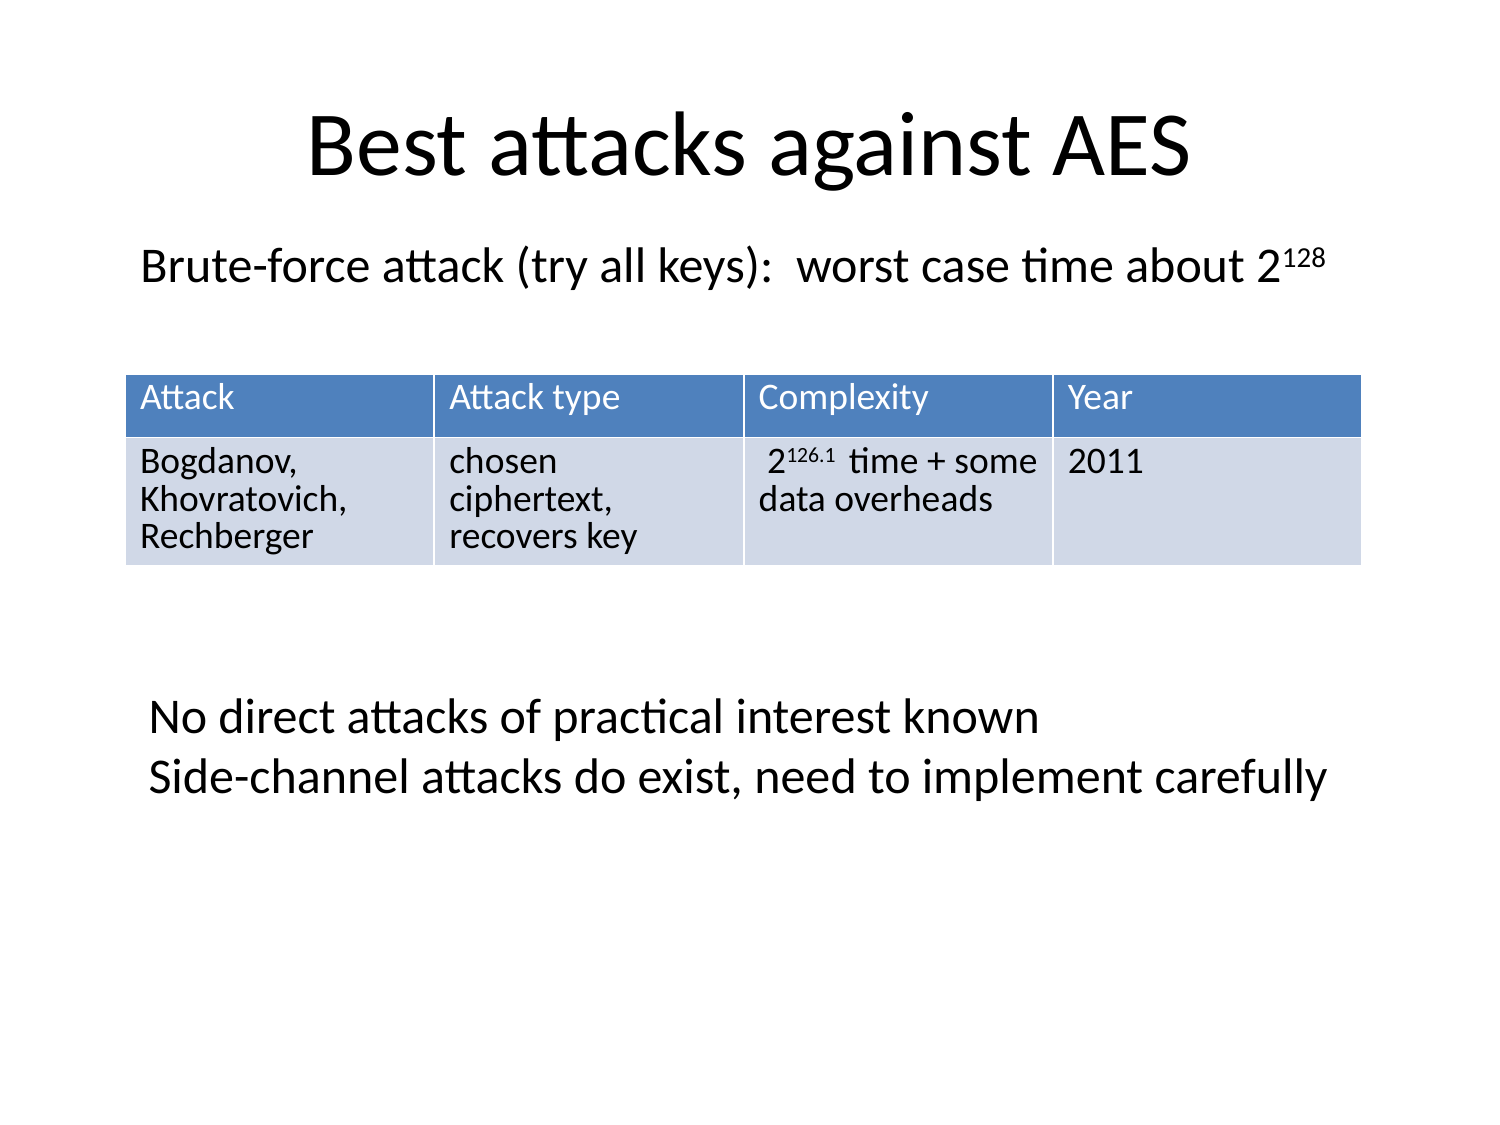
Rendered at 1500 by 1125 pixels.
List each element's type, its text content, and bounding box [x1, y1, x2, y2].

table_header Year [1054, 375, 1361, 437]
text_box Brute-force attack (try all keys): worst case time about 2128 [125, 224, 1342, 300]
table_header Attack type [435, 375, 743, 437]
table_header Attack [126, 375, 433, 437]
table_cell Bogdanov, Khovratovich, Rechberger [126, 438, 433, 565]
table_header Complexity [745, 375, 1052, 437]
title Best attacks against AES [75, 45, 1425, 233]
table_cell 2126.1 time + some data overheads [745, 438, 1052, 565]
table_cell 2011 [1054, 438, 1361, 565]
table_cell chosen ciphertext, recovers key [435, 438, 743, 565]
text_box No direct attacks of practical interest known Side-channel attacks do exist, need to implement carefully [133, 676, 1344, 811]
